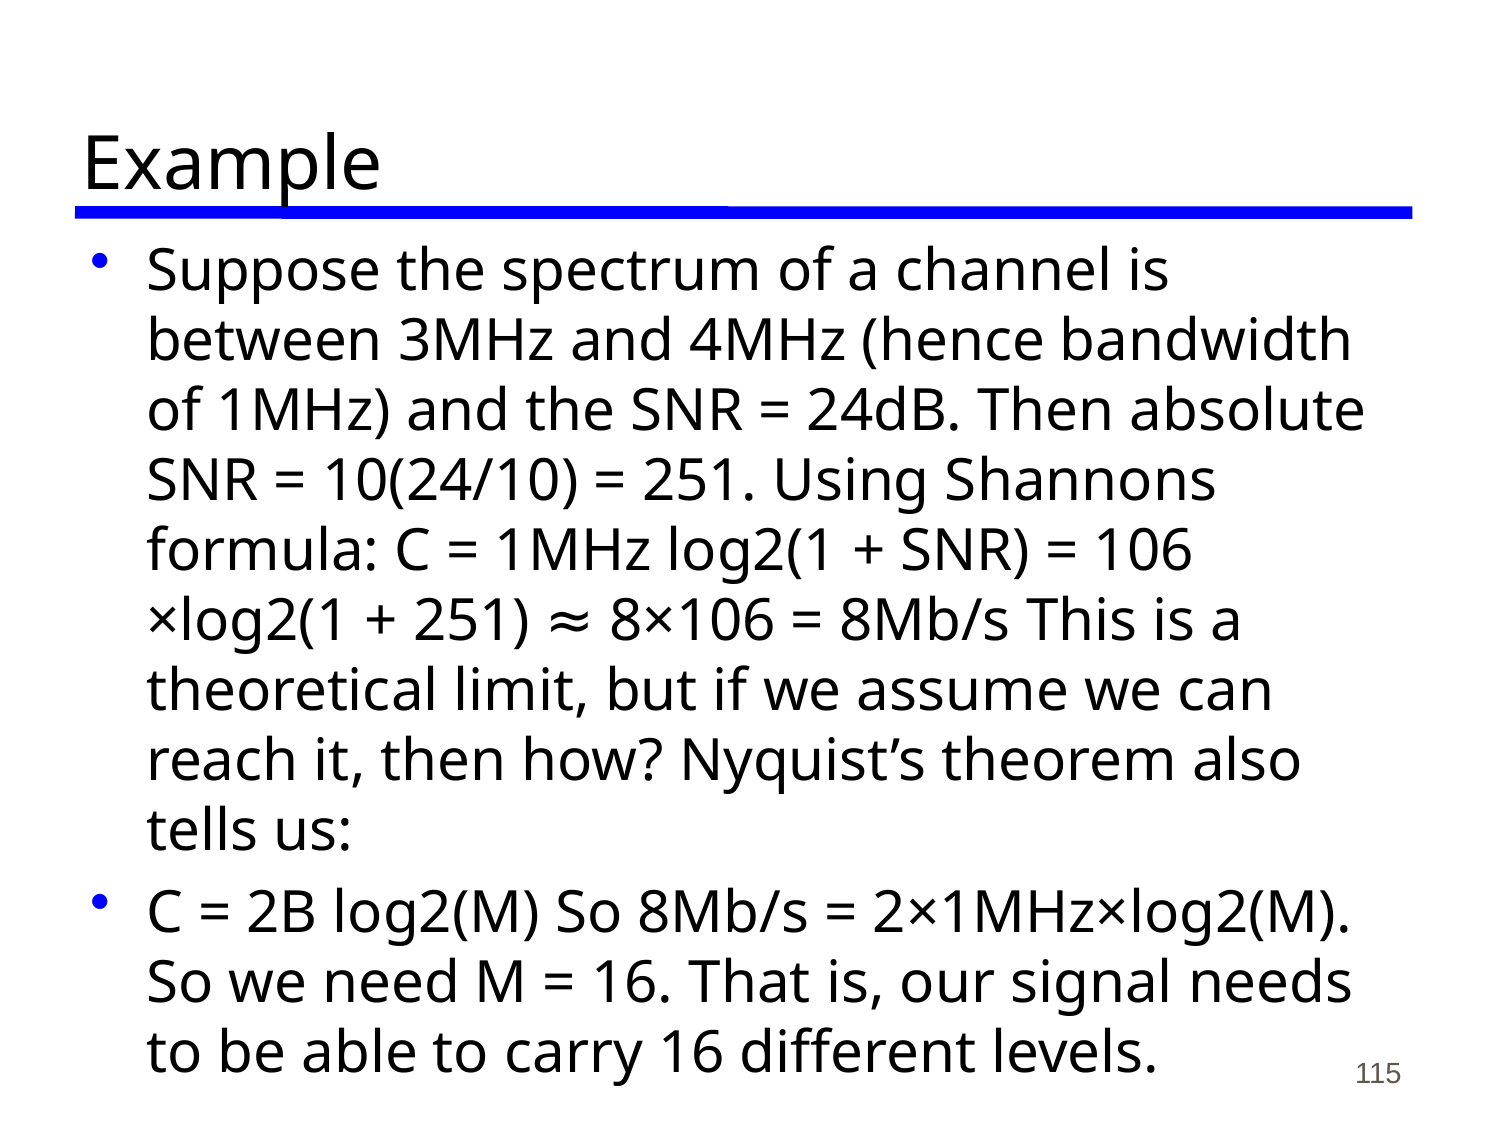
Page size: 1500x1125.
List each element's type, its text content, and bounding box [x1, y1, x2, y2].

list Suppose the spectrum of a channel is between 3MHz and 4MHz (hence bandwidth of 1MHz) and the SNR = 24dB. Then absolute SNR = 10(24/10) = 251. Using Shannons formula: C = 1MHz log2(1 + SNR) = 106 ×log2(1 + 251) ≈ 8×106 = 8Mb/s This is a theoretical limit, but if we assume we can reach it, then how? Nyquist’s theorem also tells us: C = 2B log2(M) So 8Mb/s = 2×1MHz×log2(M). So we need M = 16. That is, our signal needs to be able to carry 16 diﬀerent levels. [74, 224, 1417, 994]
slide_number 115 [1103, 1021, 1417, 1098]
title Example [66, 24, 1413, 213]
